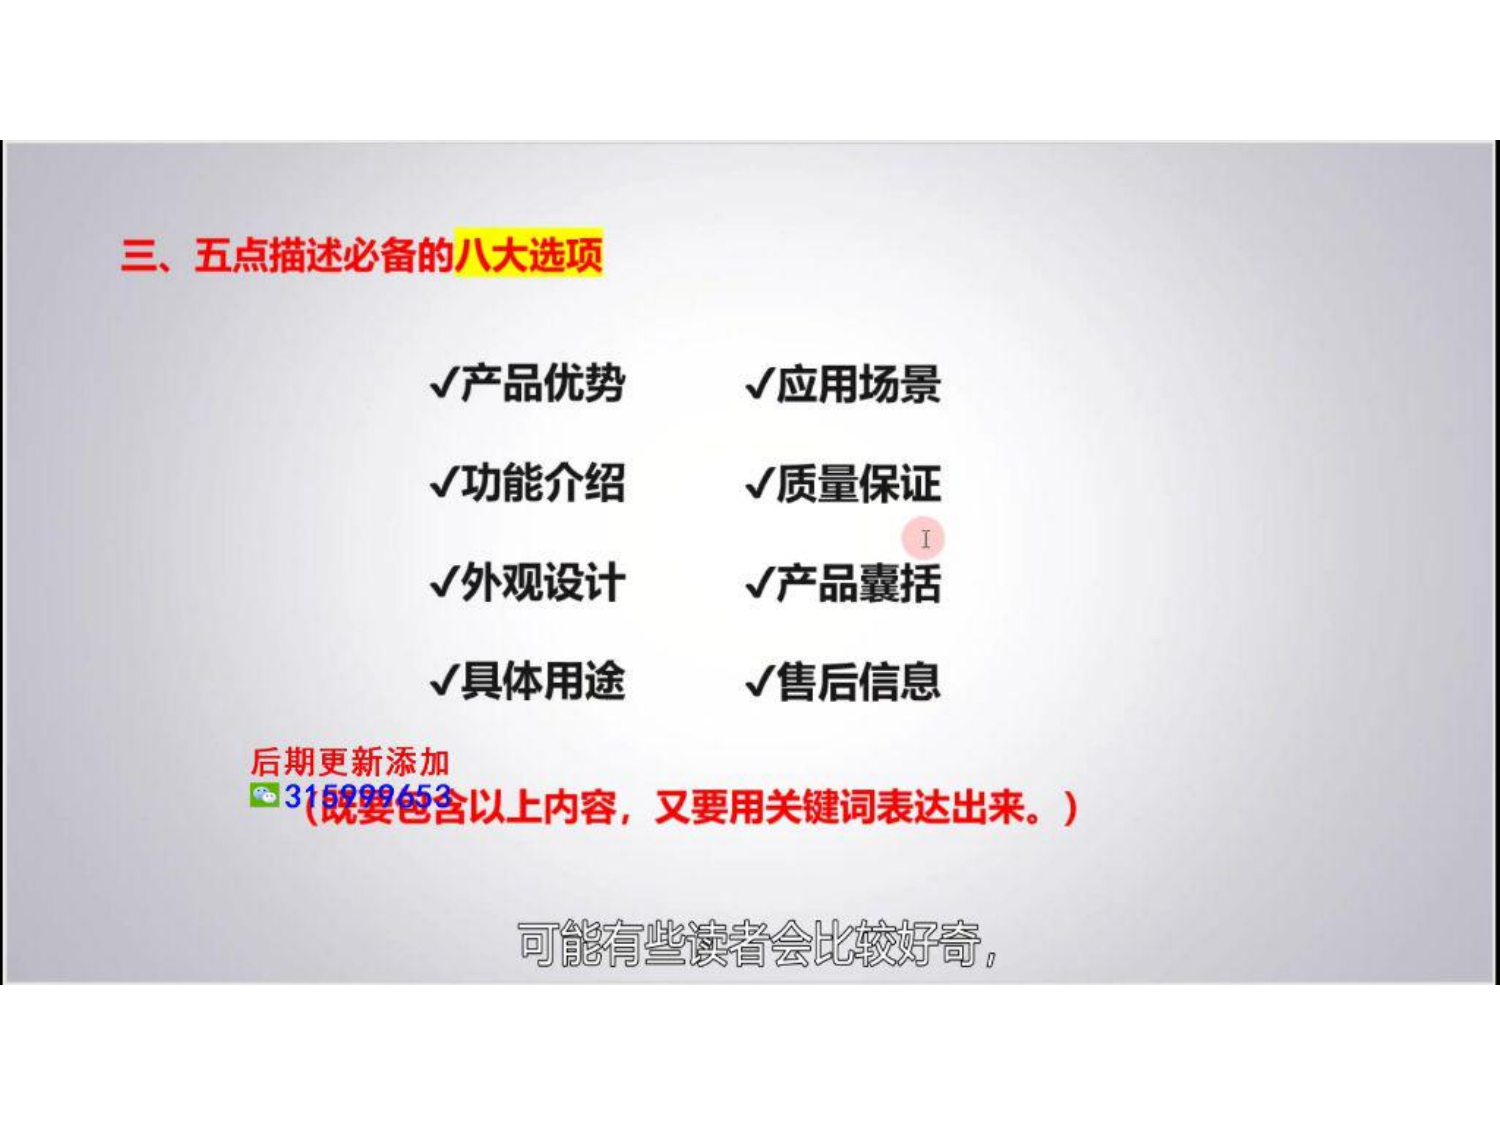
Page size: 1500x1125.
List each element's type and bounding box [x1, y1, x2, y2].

picture [0, 140, 1500, 985]
